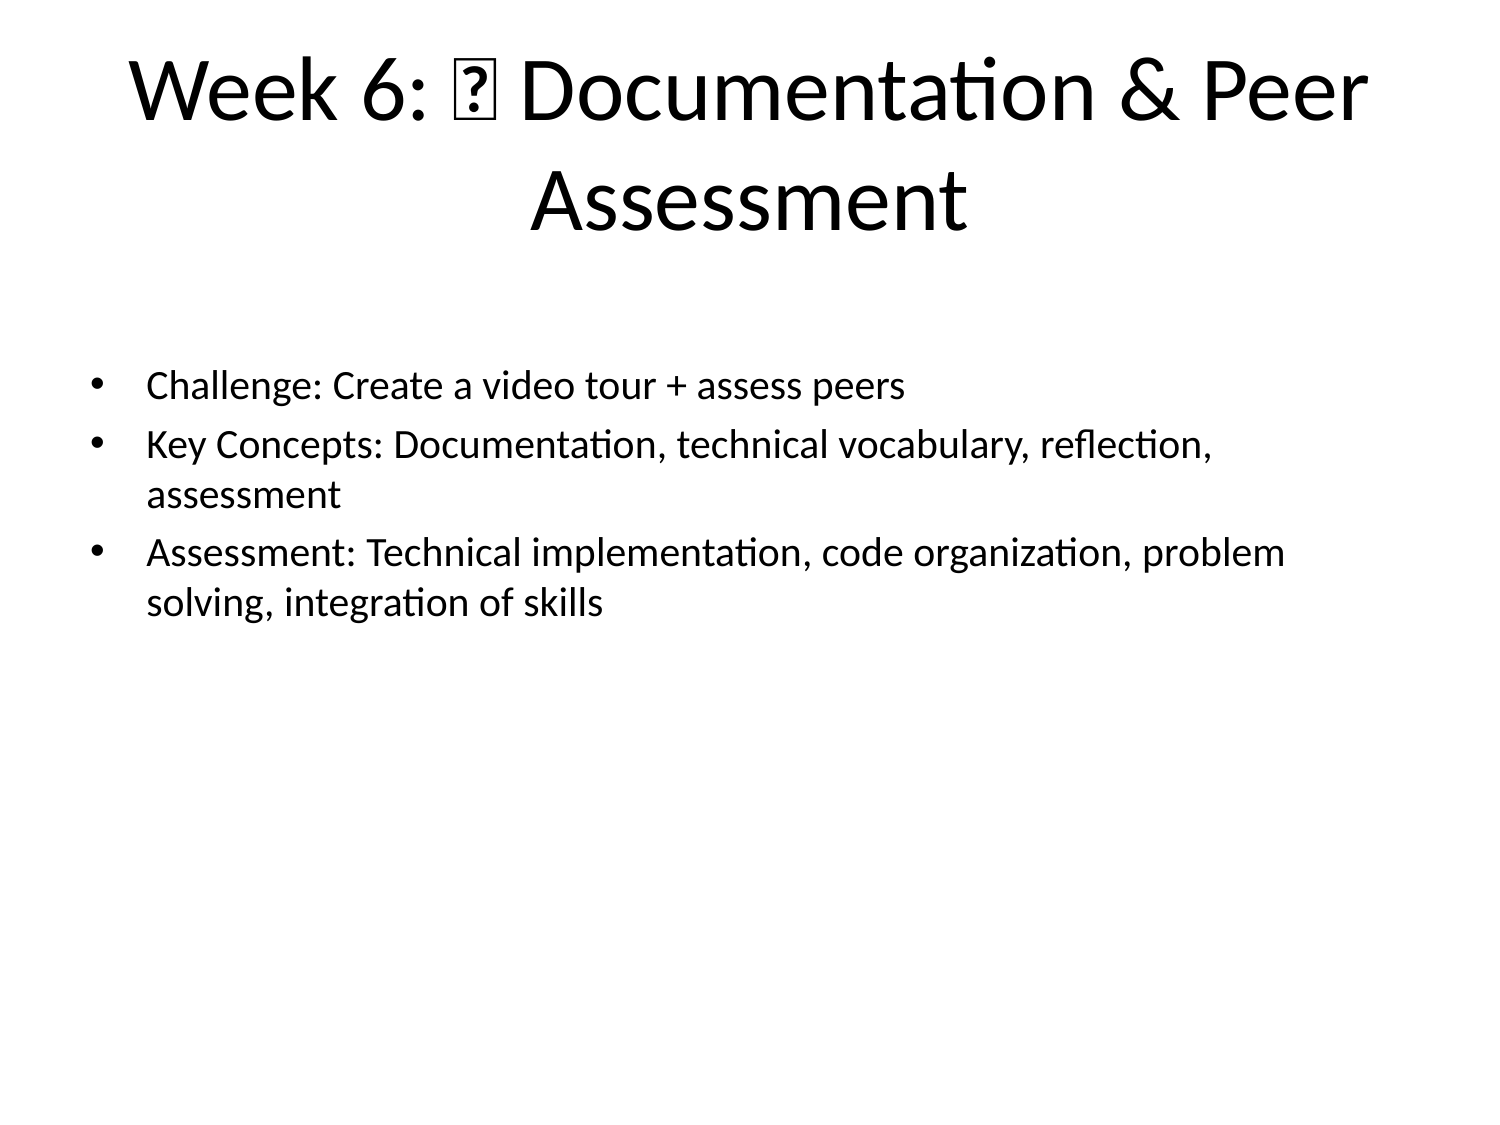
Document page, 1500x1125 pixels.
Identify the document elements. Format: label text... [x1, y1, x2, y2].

list Challenge: Create a video tour + assess peers Key Concepts: Documentation, technical vocabulary, reflection, assessment Assessment: Technical implementation, code organization, problem solving, integration of skills [75, 262, 1425, 1005]
title Week 6: 🎥 Documentation & Peer Assessment [75, 45, 1425, 233]
